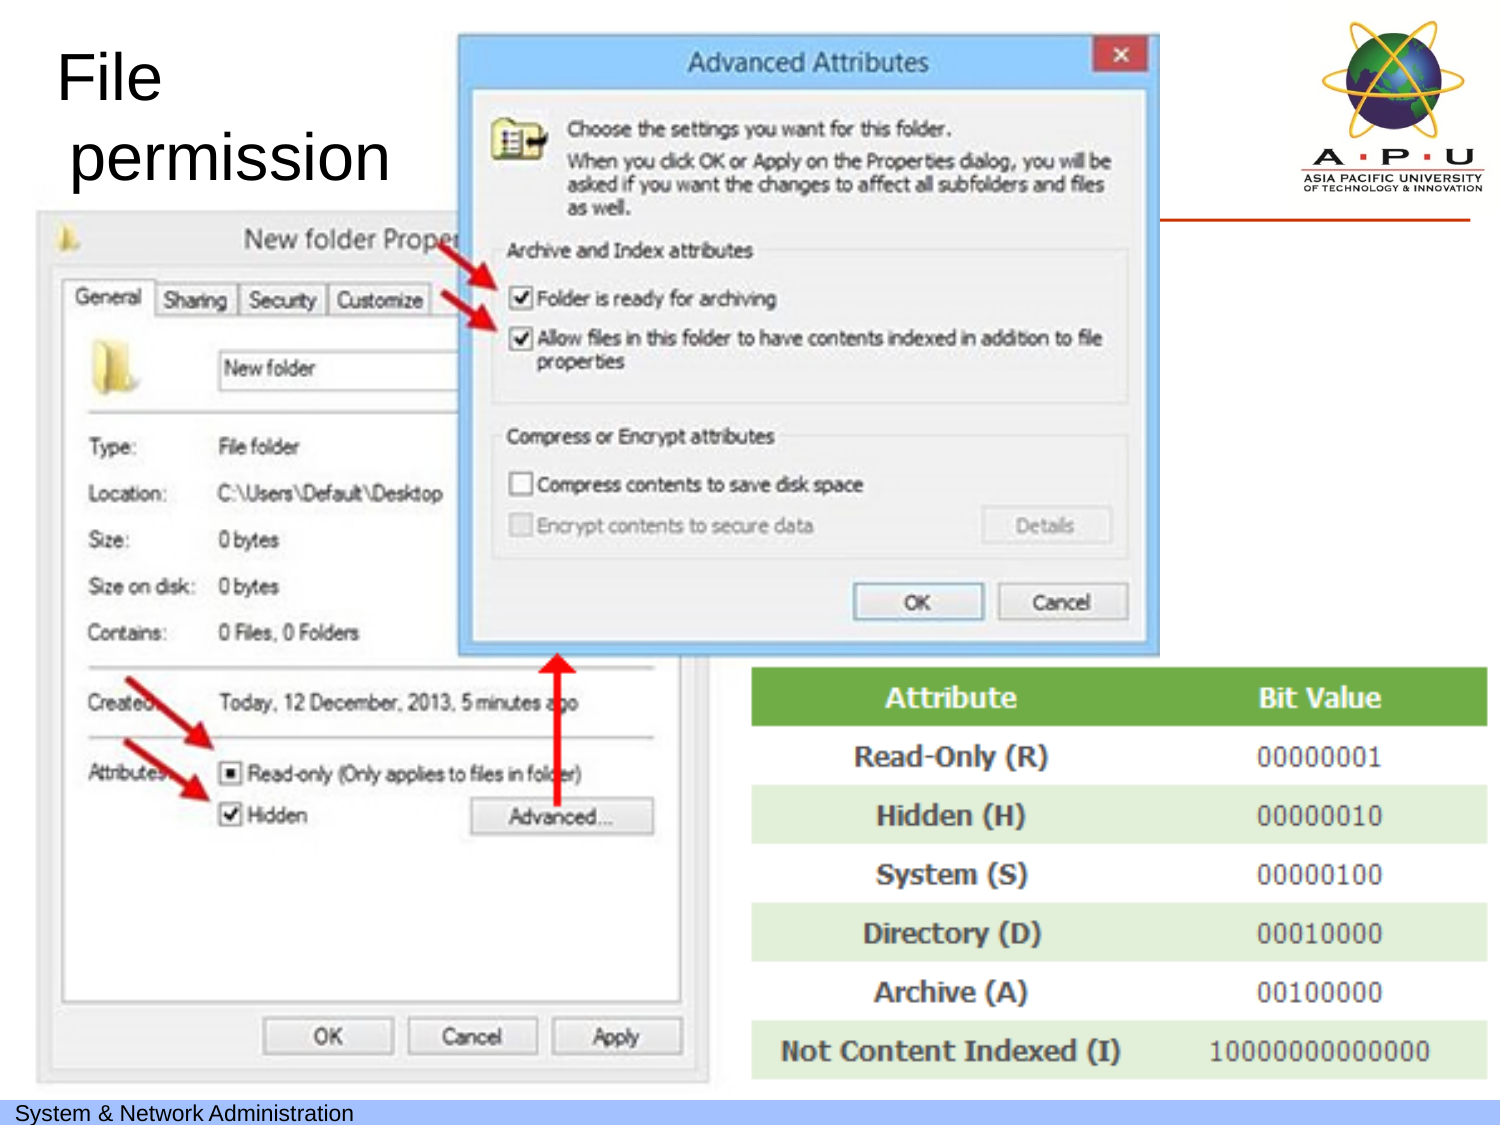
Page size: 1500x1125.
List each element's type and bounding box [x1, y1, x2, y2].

list [29, 30, 1160, 1094]
picture [1287, 0, 1500, 213]
picture [749, 661, 1497, 1099]
